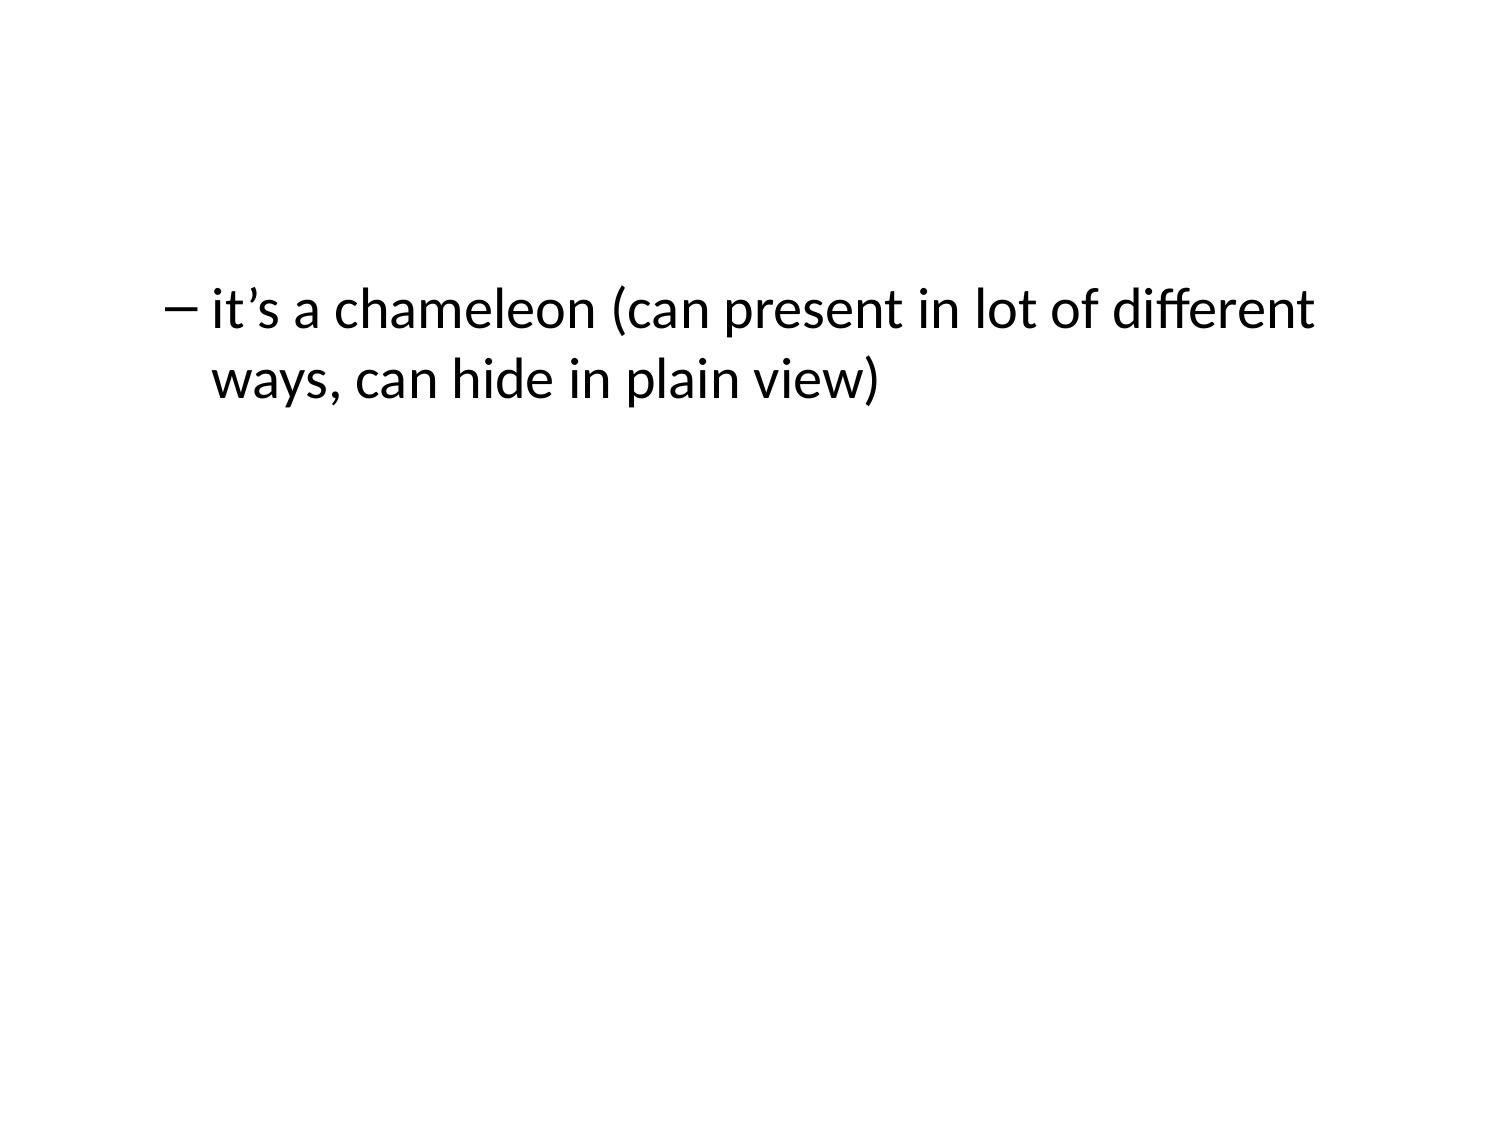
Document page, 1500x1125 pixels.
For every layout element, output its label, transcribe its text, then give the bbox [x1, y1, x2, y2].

list it’s a chameleon (can present in lot of different ways, can hide in plain view) [75, 262, 1425, 1005]
